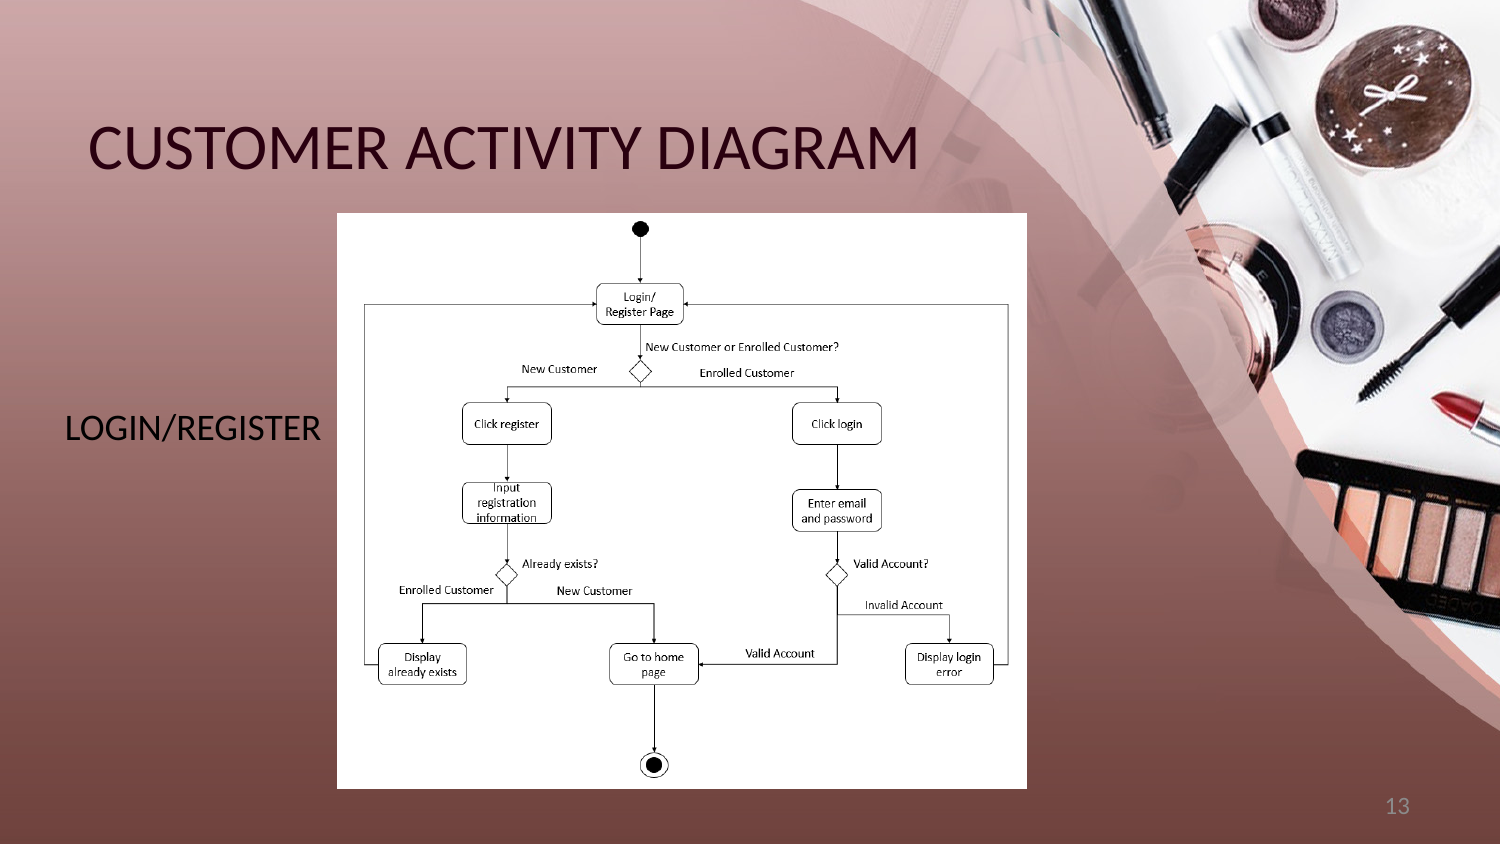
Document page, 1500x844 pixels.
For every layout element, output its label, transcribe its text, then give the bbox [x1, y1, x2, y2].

title CUSTOMER ACTIVITY DIAGRAM [73, 96, 1175, 191]
slide_number 13 [1074, 782, 1425, 827]
picture [0, 0, 1500, 844]
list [337, 212, 1027, 790]
text_box LOGIN/REGISTER [49, 395, 332, 455]
